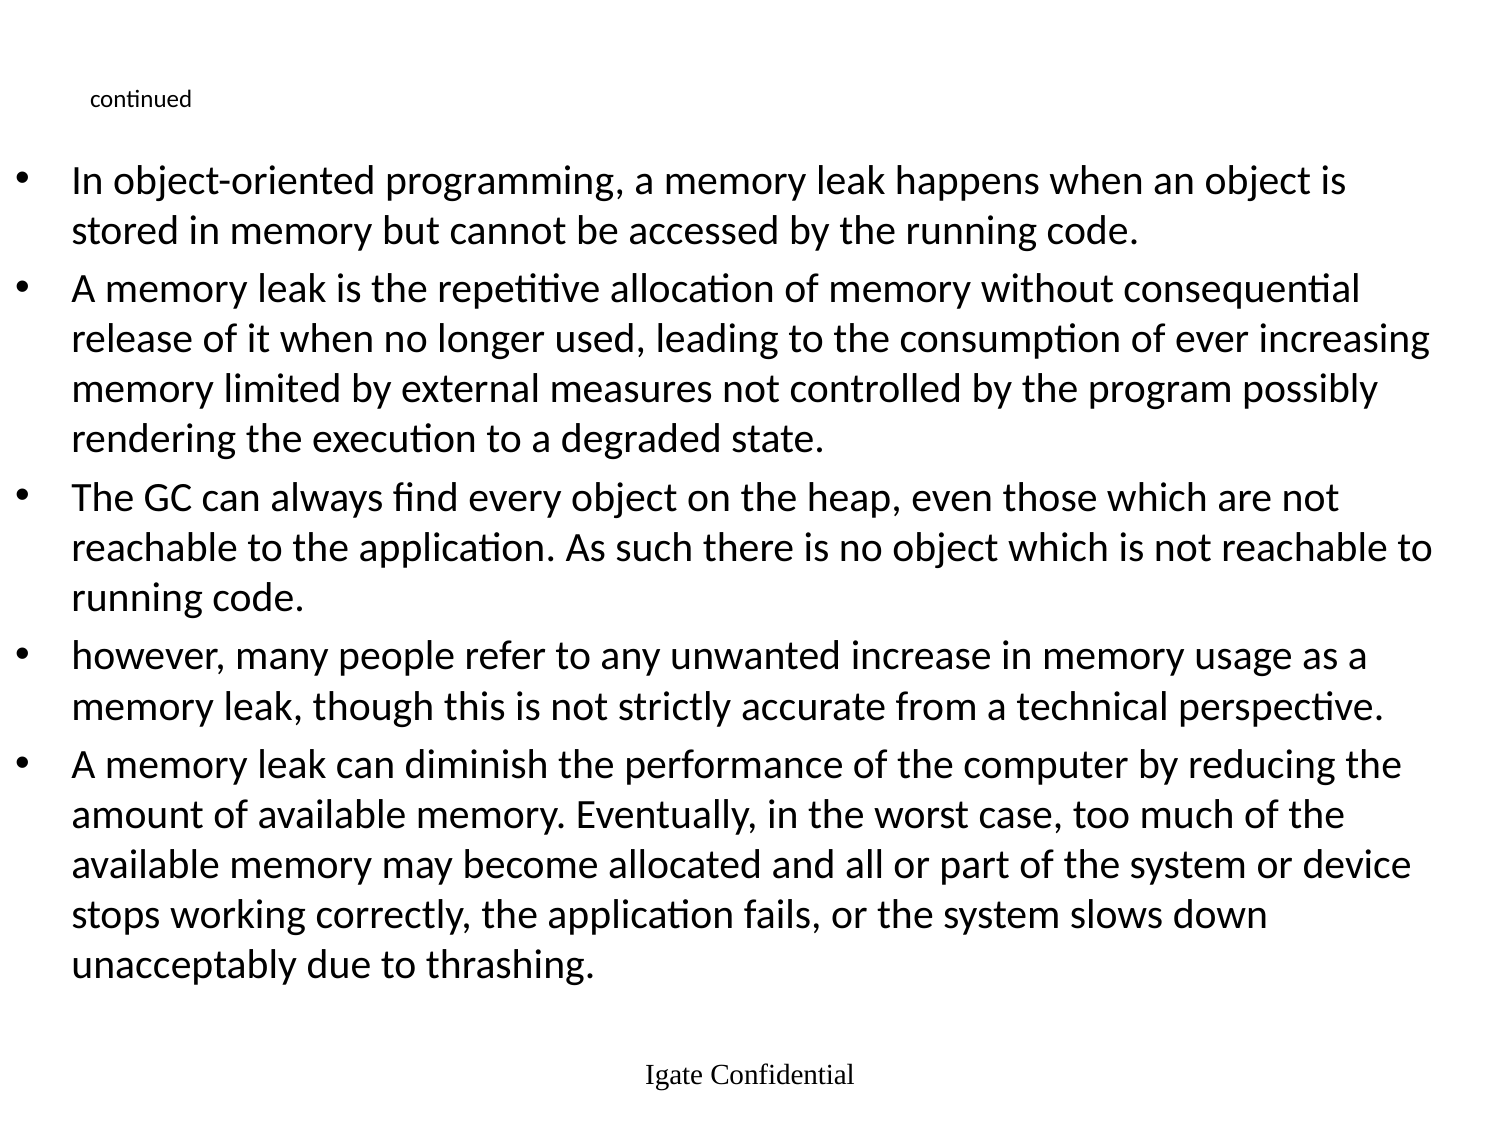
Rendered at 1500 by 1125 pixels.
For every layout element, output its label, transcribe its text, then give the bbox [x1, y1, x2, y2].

list In object-oriented programming, a memory leak happens when an object is stored in memory but cannot be accessed by the running code. A memory leak is the repetitive allocation of memory without consequential release of it when no longer used, leading to the consumption of ever increasing memory limited by external measures not controlled by the program possibly rendering the execution to a degraded state. The GC can always find every object on the heap, even those which are not reachable to the application. As such there is no object which is not reachable to running code. however, many people refer to any unwanted increase in memory usage as a memory leak, though this is not strictly accurate from a technical perspective. A memory leak can diminish the performance of the computer by reducing the amount of available memory. Eventually, in the worst case, too much of the available memory may become allocated and all or part of the system or device stops working correctly, the application fails, or the system slows down unacceptably due to thrashing. [0, 145, 1475, 1113]
title continued [75, 45, 1425, 145]
footer Igate Confidential [512, 1042, 988, 1103]
